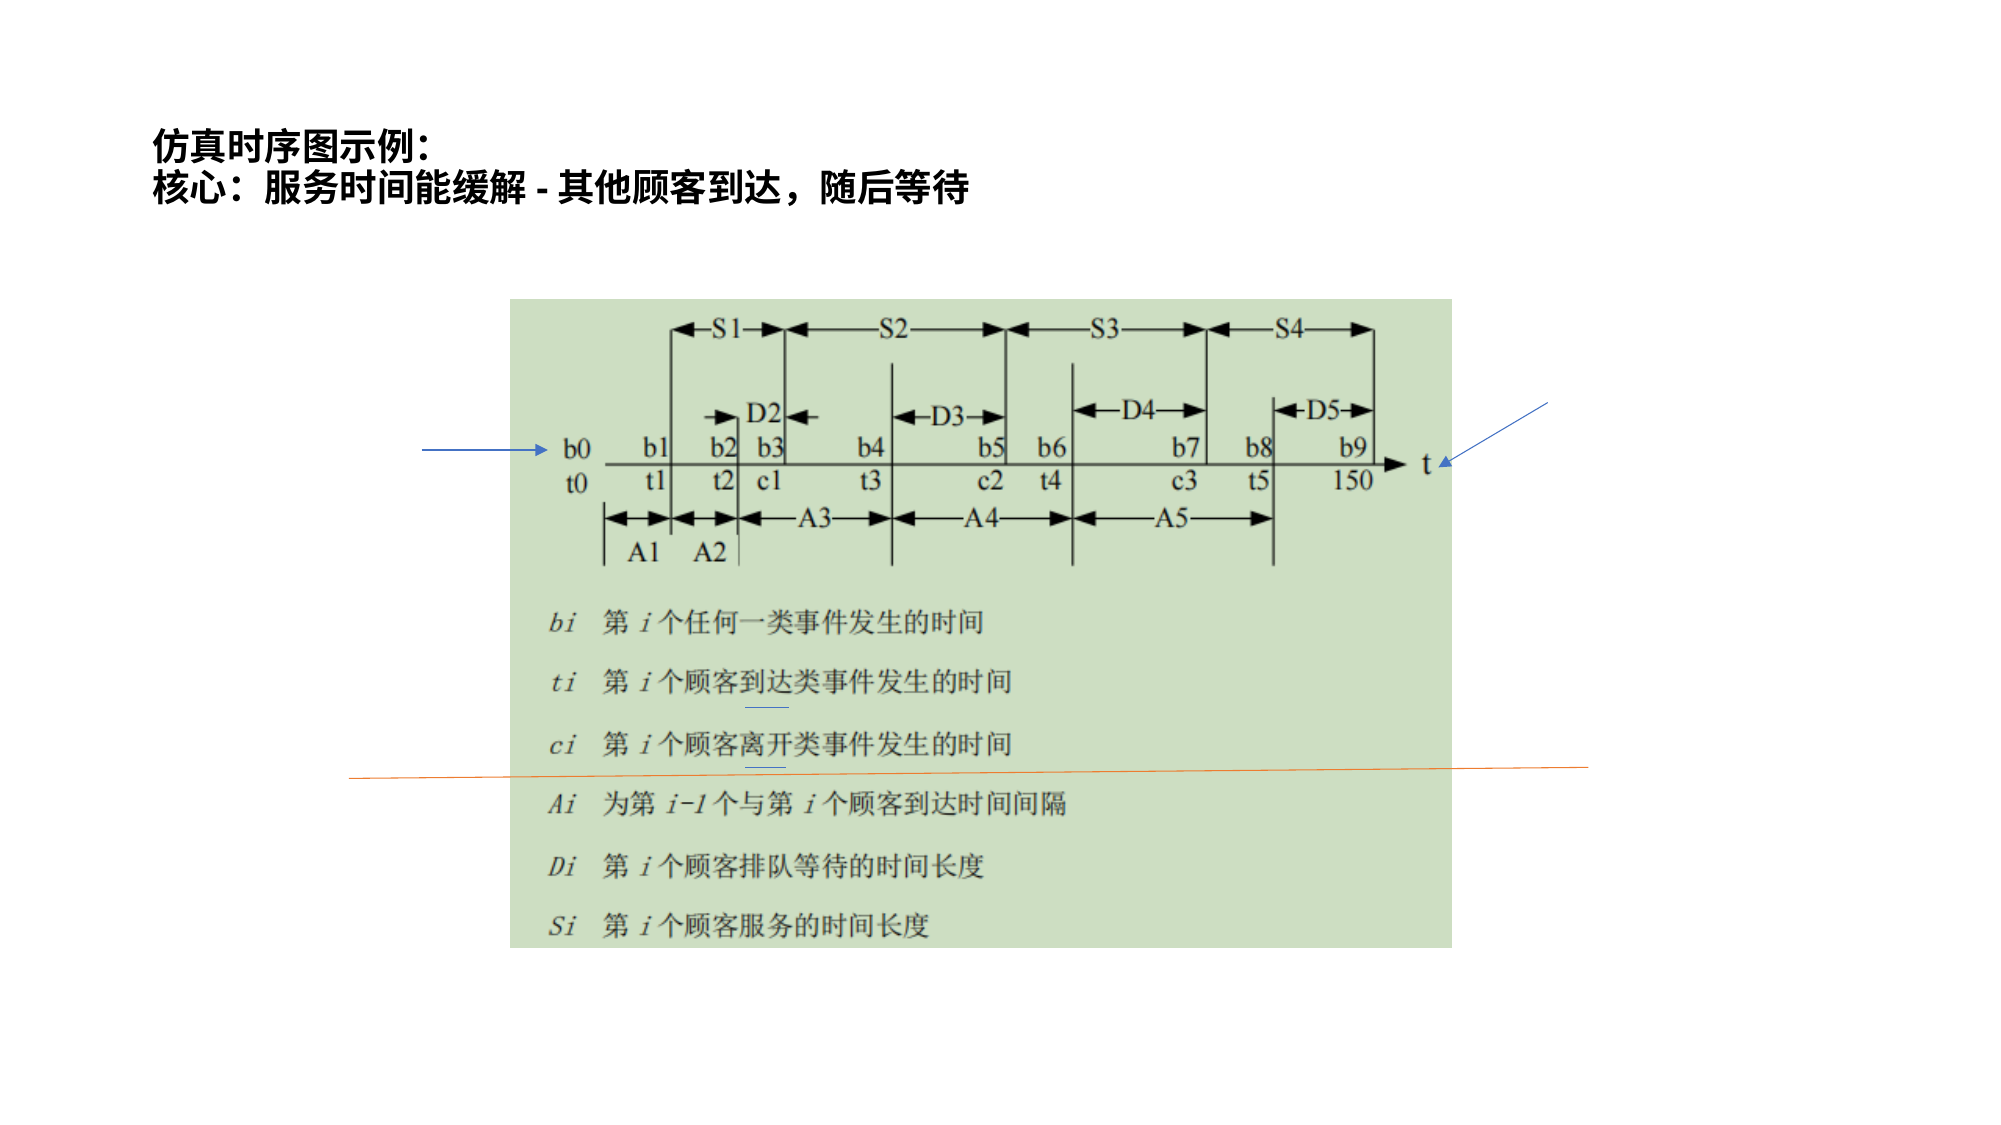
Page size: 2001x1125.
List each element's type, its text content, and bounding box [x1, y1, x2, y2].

picture [510, 779, 1452, 948]
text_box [348, 767, 1589, 779]
title 仿真时序图示例： 核心：服务时间能缓解-其他顾客到达，随后等待 [137, 59, 1863, 278]
picture [510, 299, 1452, 767]
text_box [1438, 402, 1548, 468]
